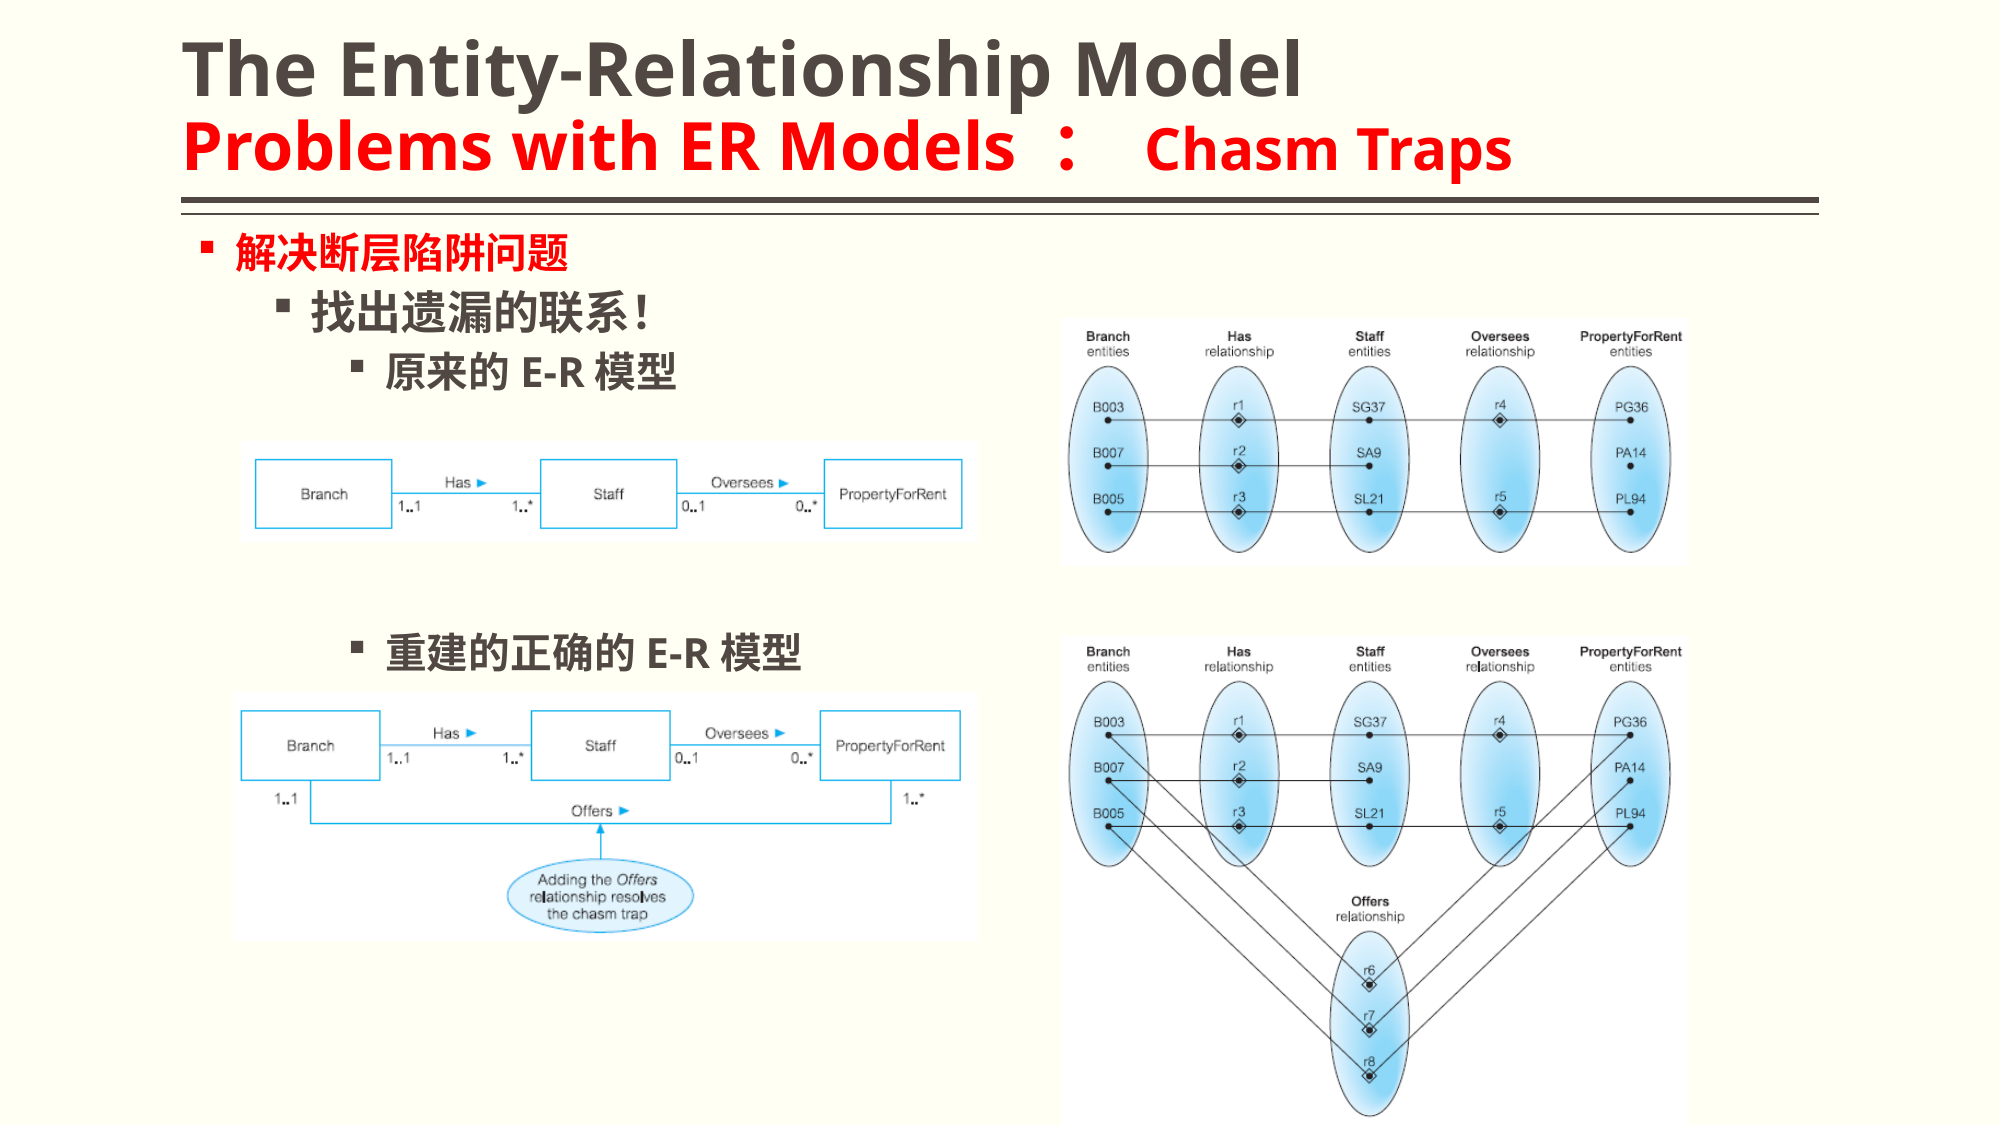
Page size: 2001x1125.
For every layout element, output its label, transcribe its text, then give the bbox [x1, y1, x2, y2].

picture [1061, 636, 1688, 1125]
picture [241, 441, 978, 542]
picture [1061, 318, 1688, 566]
list 解决断层陷阱问题 找出遗漏的联系！ 原来的E-R模型 重建的正确的E-R模型 [197, 224, 913, 1001]
title The Entity-Relationship Model Problems with ER Models ： Chasm Traps [181, 12, 1819, 193]
picture [233, 692, 978, 941]
